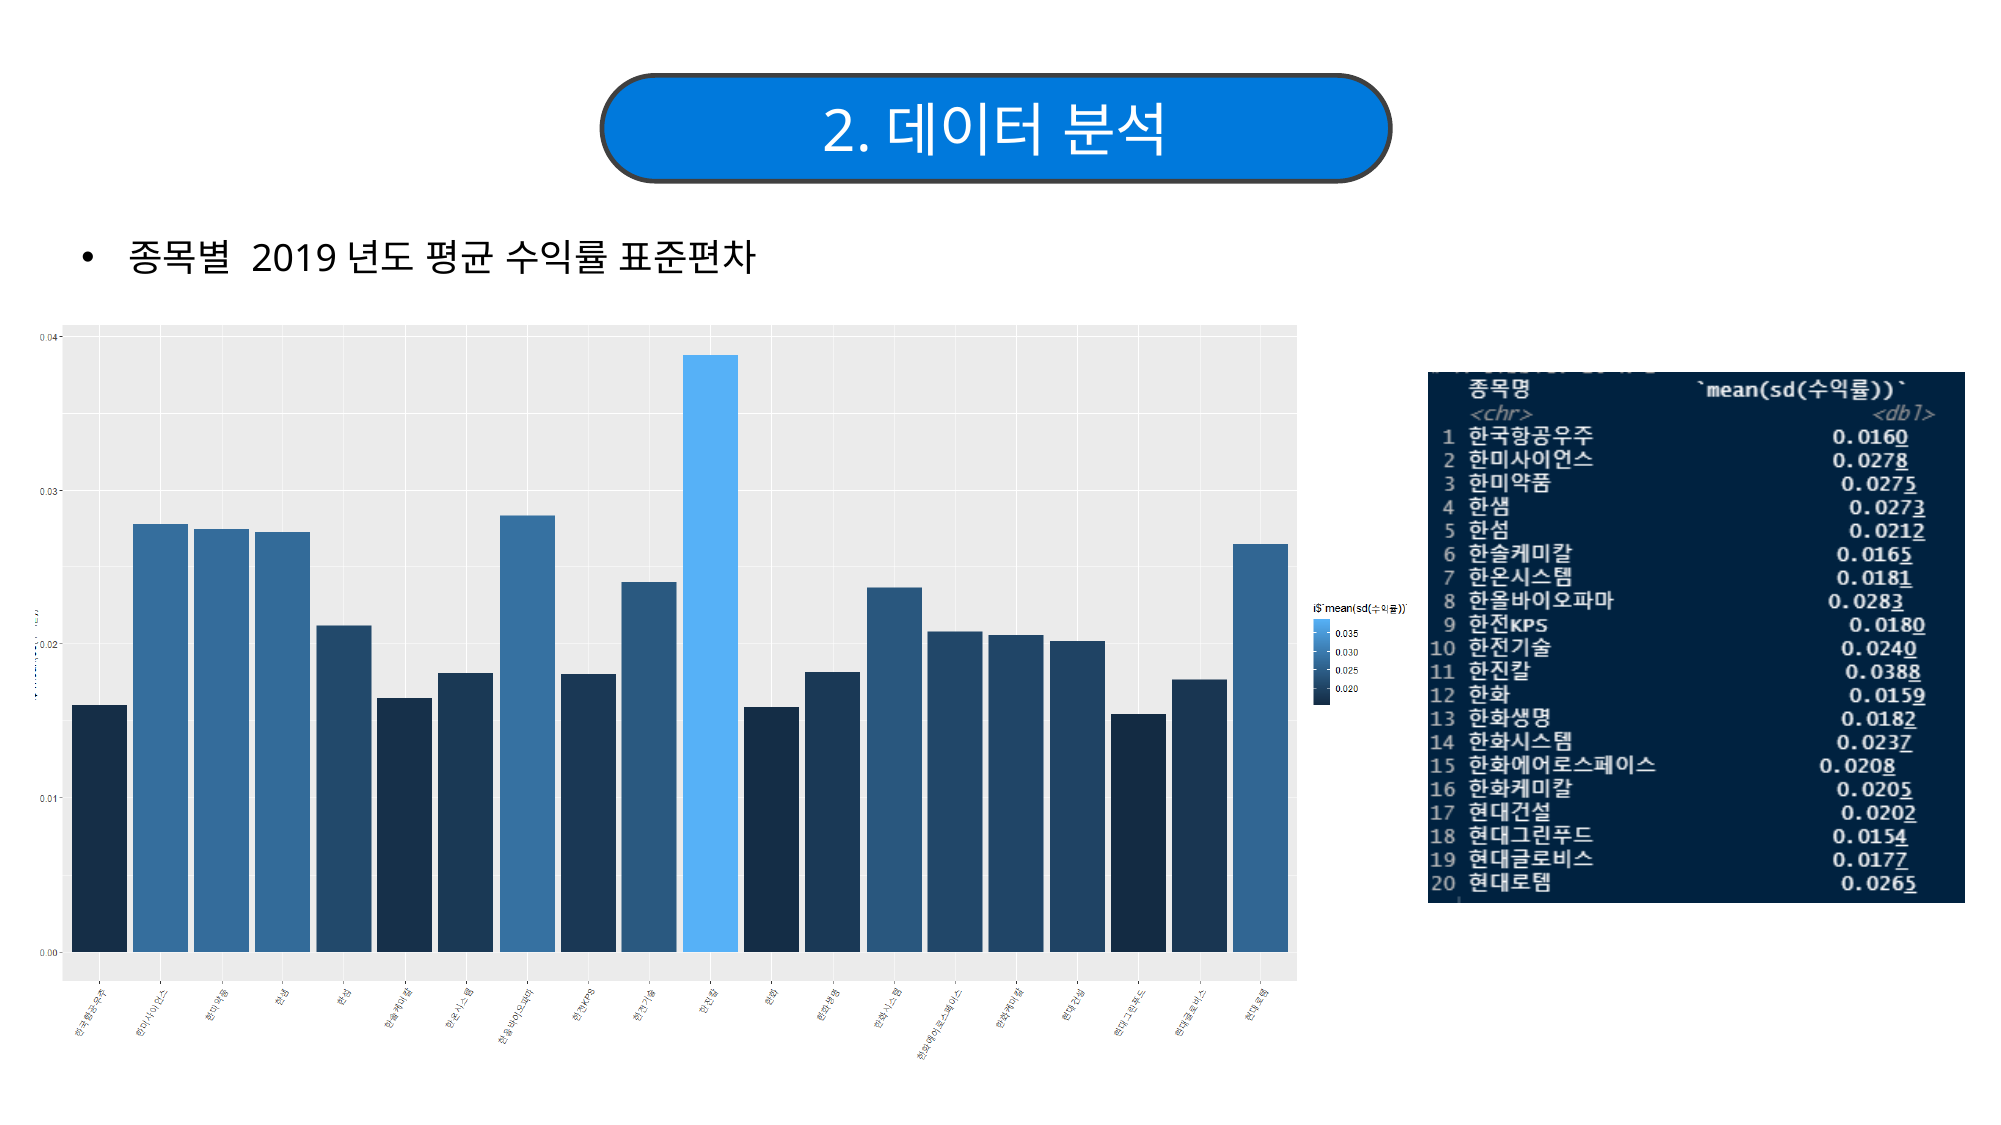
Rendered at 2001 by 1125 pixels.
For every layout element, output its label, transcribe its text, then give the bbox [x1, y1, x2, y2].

picture [1428, 372, 1965, 903]
picture [35, 317, 1407, 1062]
text_box 종목별 2019년도 평균 수익률 표준편차 [66, 227, 1811, 287]
text_box 2.데이터 분석 [600, 74, 1392, 183]
